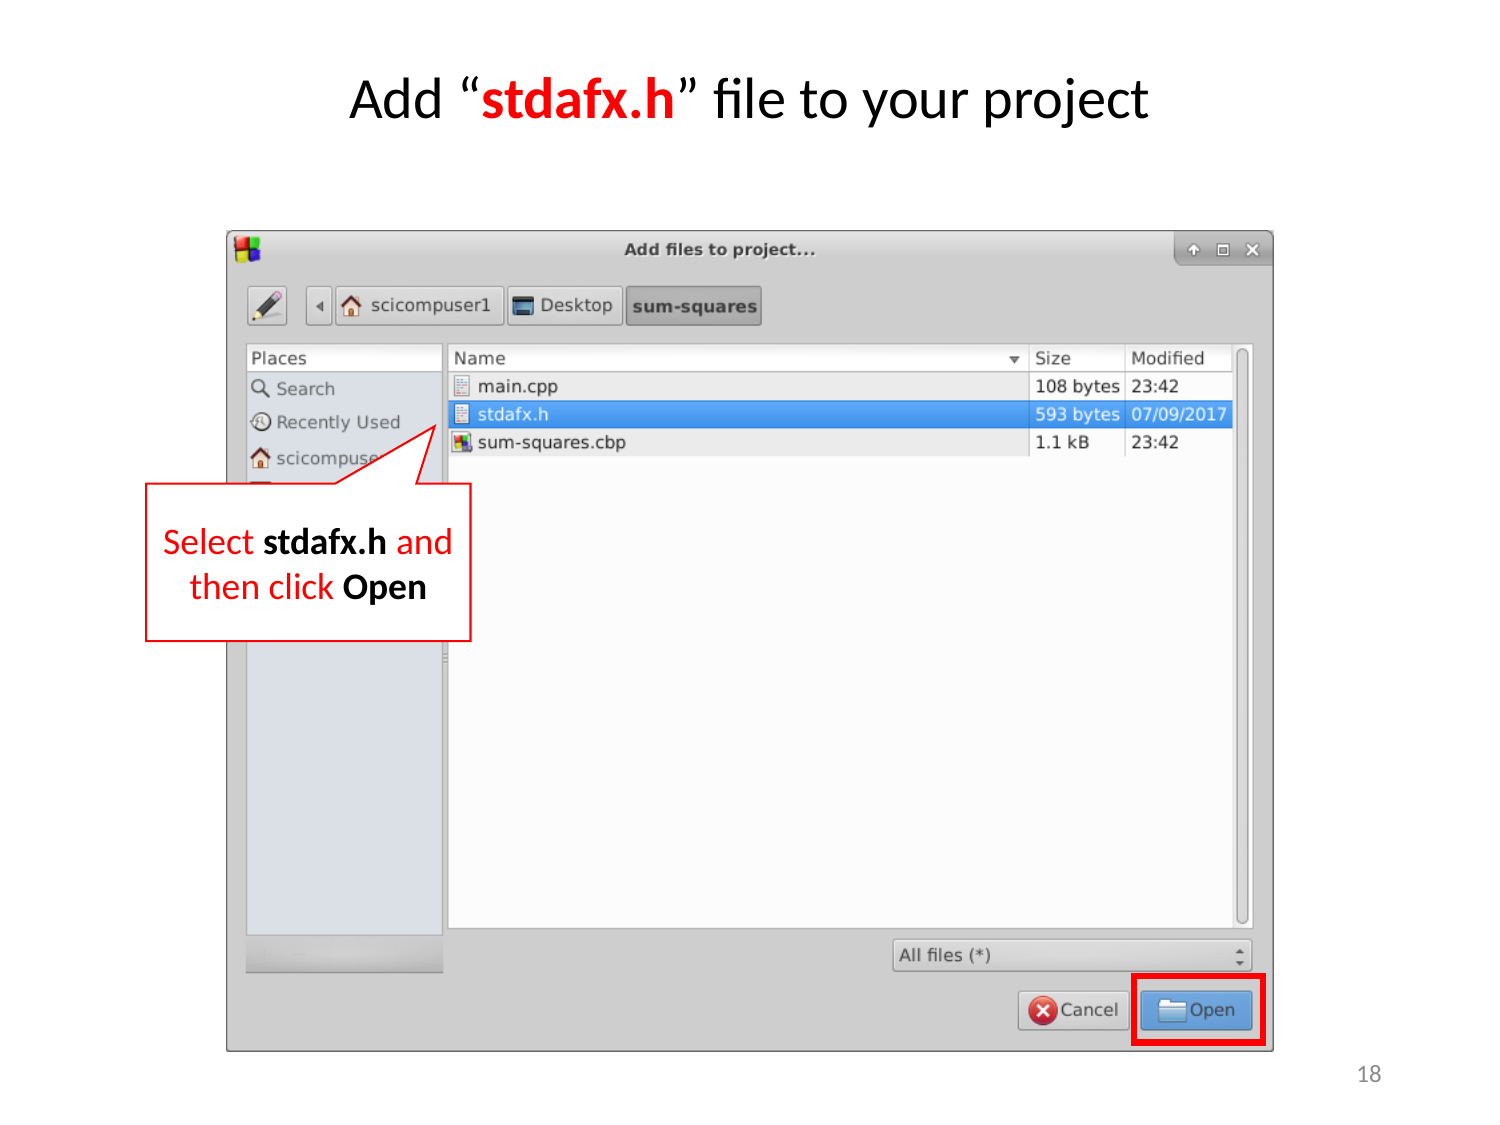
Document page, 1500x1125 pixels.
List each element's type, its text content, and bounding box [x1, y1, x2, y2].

slide_number 18 [1059, 1042, 1397, 1103]
picture [226, 230, 1274, 1052]
text_box Add “stdafx.h” file to your project [171, 52, 1329, 138]
text_box Select stdafx.h and then click Open [145, 482, 226, 643]
